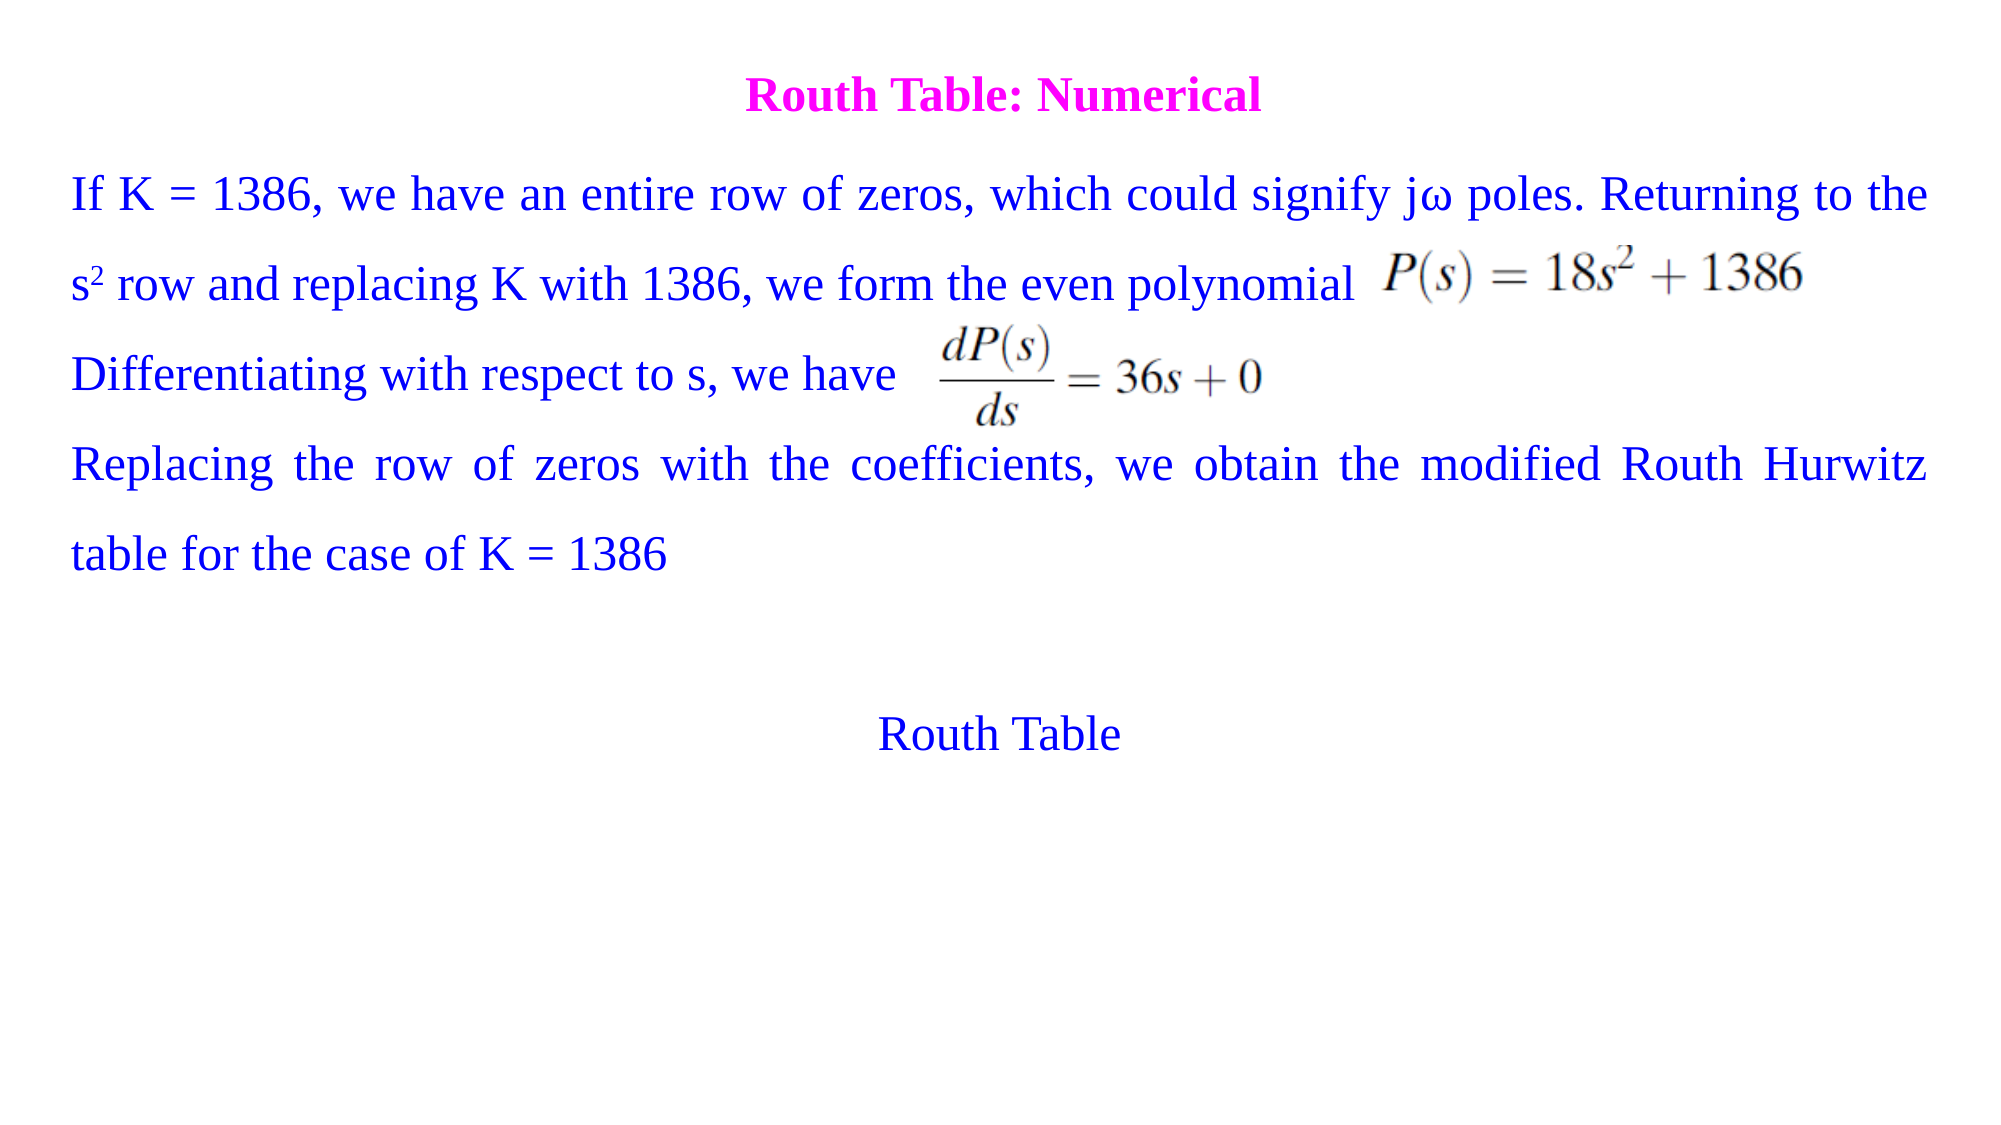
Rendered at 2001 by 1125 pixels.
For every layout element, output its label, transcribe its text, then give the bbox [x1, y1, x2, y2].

picture [1373, 244, 1815, 305]
text_box If K = 1386, we have an entire row of zeros, which could signify jω poles. Returning to the s2 row and replacing K with 1386, we form the even polynomial Differentiating with respect to s, we have Replacing the row of zeros with the coefficients, we obtain the modified Routh Hurwitz table for the case of K = 1386 Routh Table [56, 123, 1944, 769]
picture [935, 318, 1267, 432]
text_box Routh Table: Numerical [89, 53, 1918, 123]
